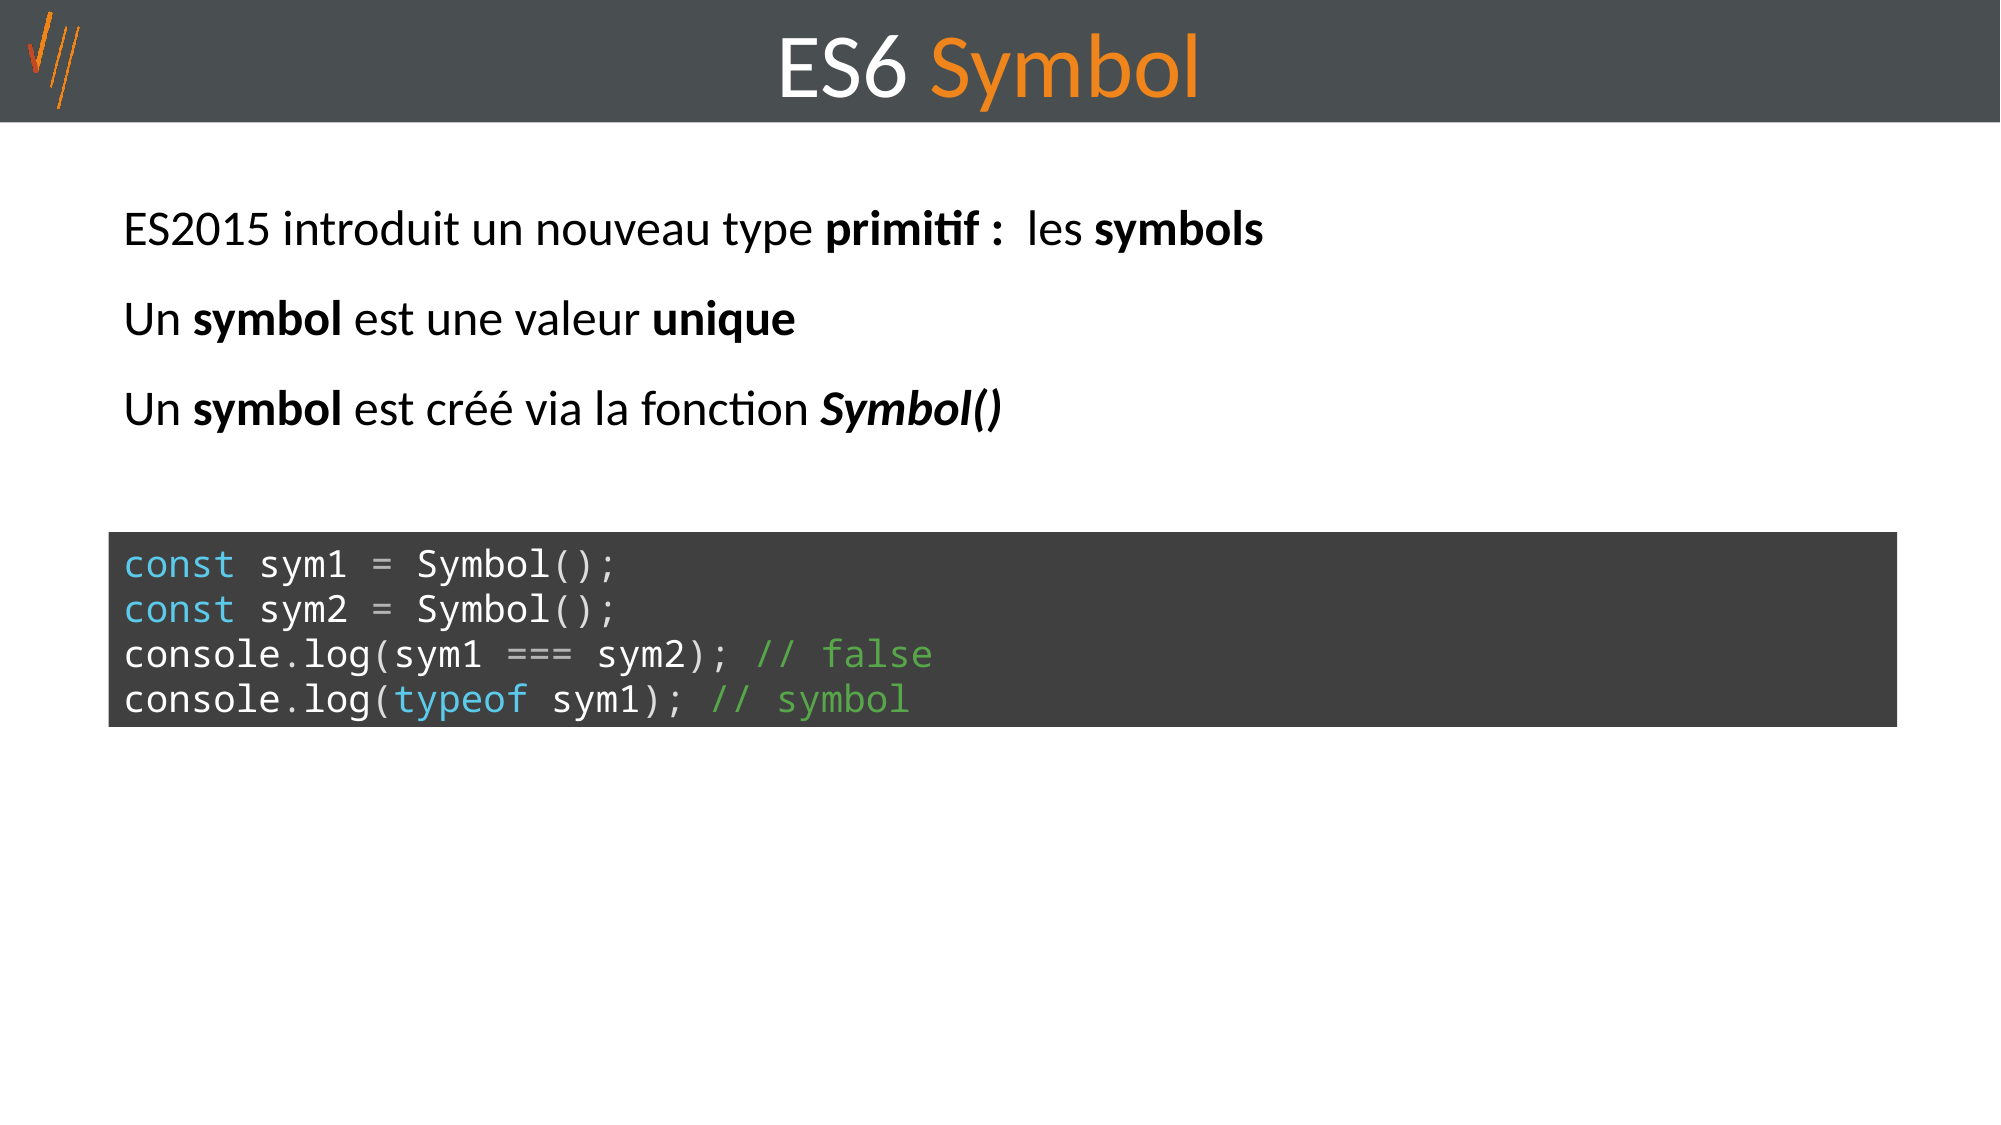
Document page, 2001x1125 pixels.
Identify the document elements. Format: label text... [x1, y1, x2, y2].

picture [0, 6, 109, 116]
text_box ES2015 introduit un nouveau type primitif : les symbols Un symbol est une valeur unique Un symbol est créé via la fonction Symbol() [108, 158, 1898, 444]
text_box ES6 Symbol [0, 0, 2000, 123]
text_box const sym1 = Symbol(); const sym2 = Symbol(); console.log(sym1 === sym2); // false console.log(typeof sym1); // symbol [108, 532, 1898, 727]
